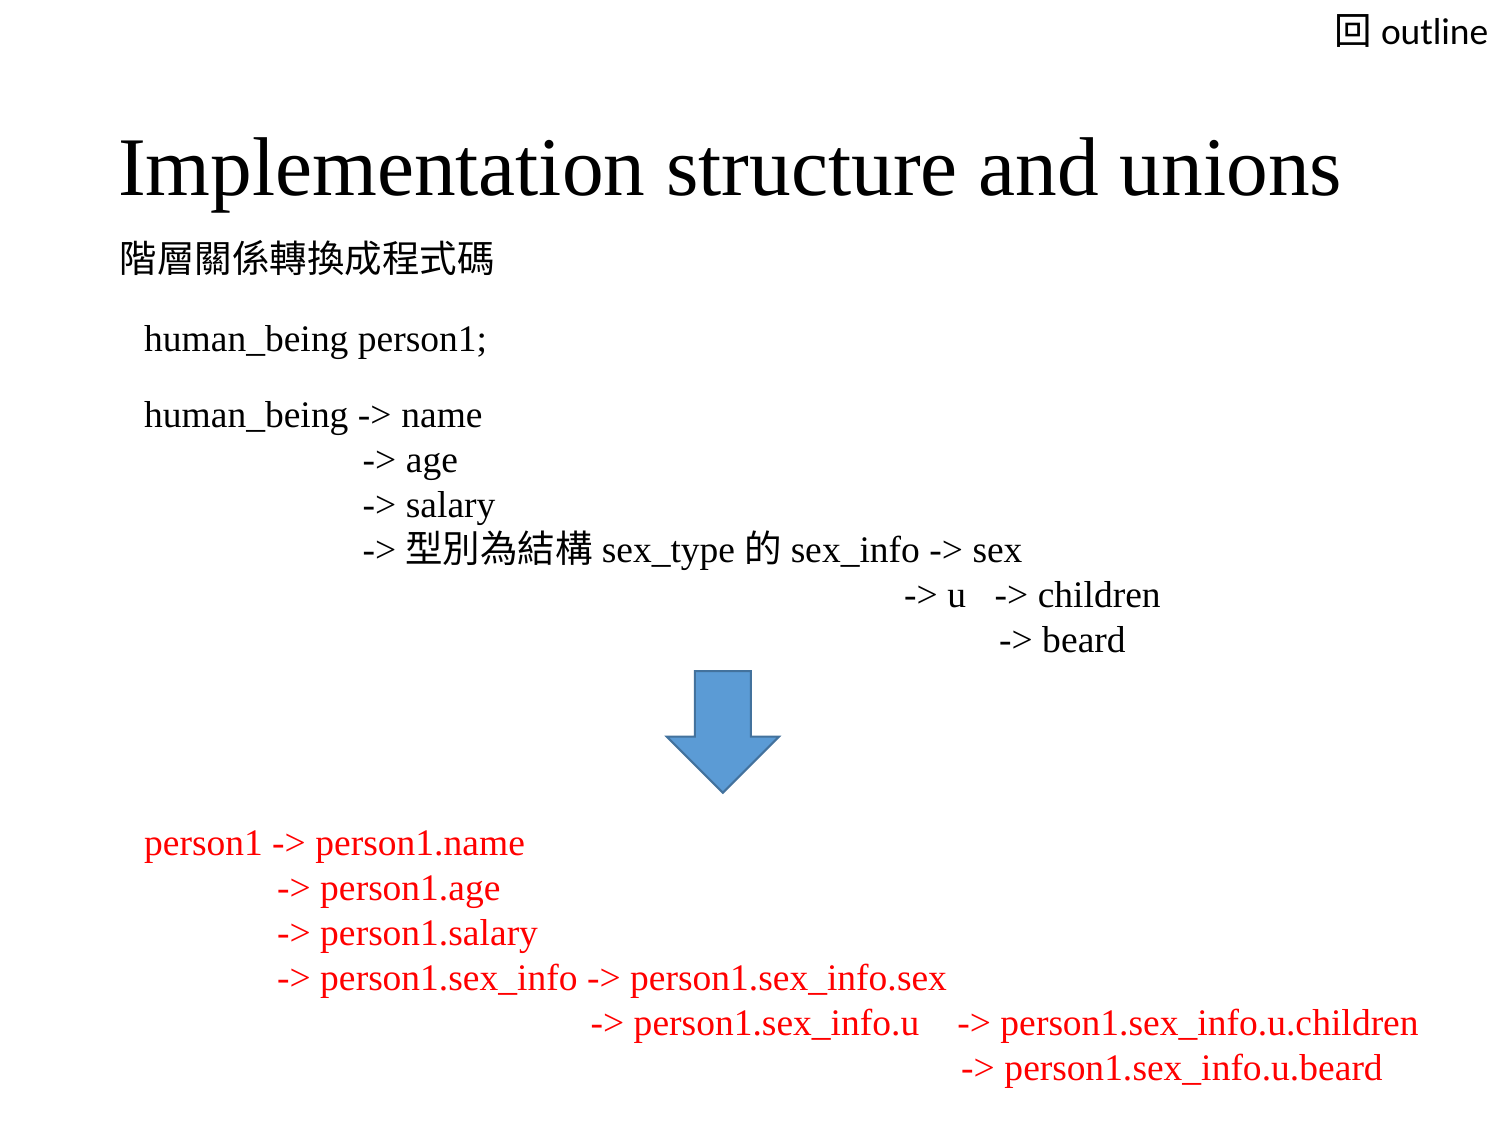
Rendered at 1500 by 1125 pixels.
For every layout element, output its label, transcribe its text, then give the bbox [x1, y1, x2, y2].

text_box [664, 670, 782, 795]
text_box human_being person1; [129, 306, 1192, 366]
text_box 階層關係轉換成程式碼 [105, 227, 510, 288]
text_box human_being -> name -> age -> salary ->型別為結構sex_type的sex_info -> sex -> u -> children -> beard [129, 382, 1192, 713]
text_box 回outline [1319, 0, 1500, 59]
title Implementation structure and unions [103, 59, 1397, 278]
text_box person1 -> person1.name -> person1.age -> person1.salary -> person1.sex_info -> person1.sex_info.sex -> person1.sex_info.u -> person1.sex_info.u.children -> person1.sex_info.u.beard [129, 810, 1500, 1125]
